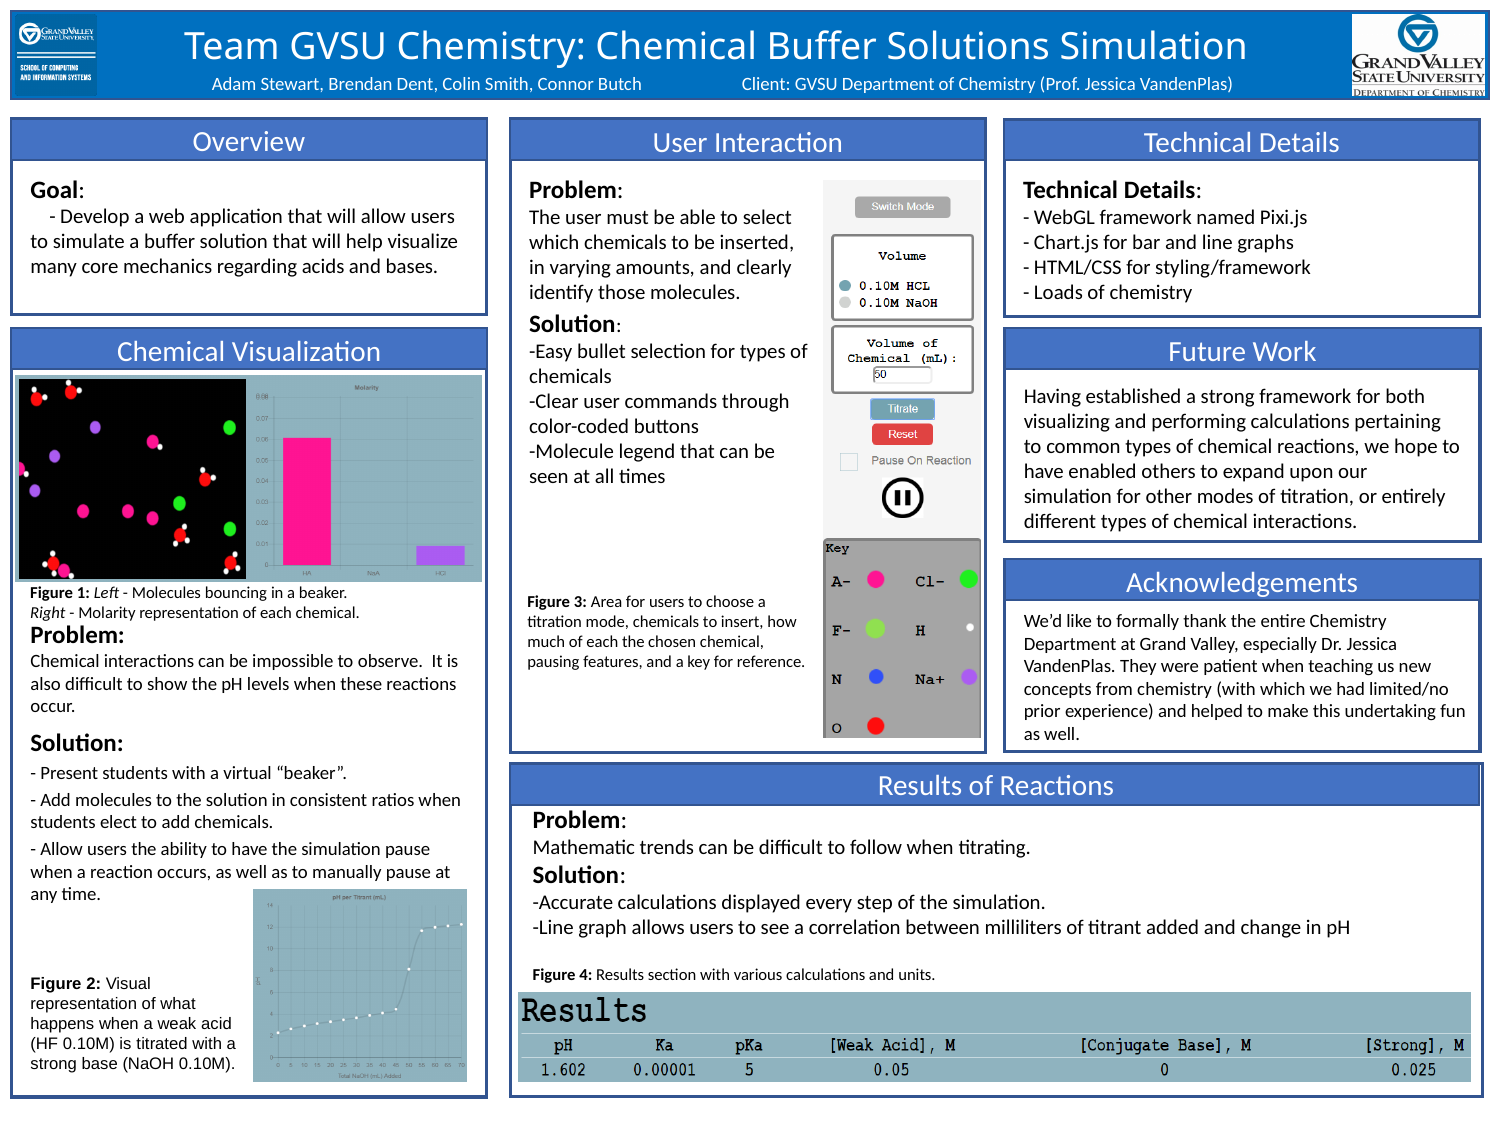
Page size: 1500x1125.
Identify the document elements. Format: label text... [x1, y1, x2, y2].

text_box Problem: The user must be able to select which chemicals to be inserted, in varying amounts, and clearly identify those molecules. Solution: -Easy bullet selection for types of chemicals -Clear user commands through color-coded buttons -Molecule legend that can be seen at all times [514, 166, 824, 520]
text_box Figure 3: Area for users to choose a titration mode, chemicals to insert, how much of each the chosen chemical, pausing features, and a key for reference. [512, 583, 823, 679]
text_box [10, 370, 488, 1098]
text_box Acknowledgements [1004, 555, 1481, 606]
text_box [1004, 375, 1481, 543]
text_box Results of Reactions [509, 758, 1483, 809]
text_box Chemical Visualization [11, 324, 487, 375]
text_box Technical Details [1004, 115, 1480, 166]
text_box Having established a strong framework for both visualizing and performing calculations pertaining to common types of chemical reactions, we hope to have enabled others to expand upon our simulation for other modes of titration, or entirely different types of chemical interactions. [1008, 375, 1475, 540]
picture [253, 889, 467, 1082]
text_box User Interaction [510, 115, 986, 166]
text_box Future Work [1004, 324, 1481, 375]
text_box Problem: Chemical interactions can be impossible to observe. It is also difficult to show the pH levels when these reactions occur. Solution: - Present students with a virtual “beaker”. - Add molecules to the solution in consistent ratios when students elect to add chemicals. - Allow users the ability to have the simulation pause when a reaction occurs, as well as to manually pause at any time. [15, 630, 482, 912]
text_box [10, 10, 1490, 100]
text_box Figure 1: Left - Molecules bouncing in a beaker. Right - Molarity representation of each chemical. [15, 574, 491, 630]
text_box Adam Stewart, Brendan Dent, Colin Smith, Connor Butch [192, 64, 661, 102]
text_box [1004, 606, 1008, 752]
text_box Team GVSU Chemistry: Chemical Buffer Solutions Simulation [125, 14, 1308, 75]
picture [1352, 14, 1485, 96]
picture [517, 992, 1471, 1083]
text_box Problem: Mathematic trends can be difficult to follow when titrating. Solution: -Accurate calculations displayed every step of the simulation. -Line graph allows users to see a correlation between milliliters of titrant added and change in pH Figure 4: Results section with various calculations and units. [518, 796, 1483, 1016]
text_box Figure 2: Visual representation of what happens when a weak acid (HF 0.10M) is titrated with a strong base (NaOH 0.10M). [15, 965, 253, 1081]
text_box Overview [11, 115, 487, 166]
text_box [509, 763, 1484, 1098]
text_box [509, 161, 987, 754]
text_box Goal: - Develop a web application that will allow users to simulate a buffer solution that will help visualize many core mechanics regarding acids and bases. [15, 165, 482, 286]
text_box Technical Details: - WebGL framework named Pixi.js - Chart.js for bar and line graphs - HTML/CSS for styling/framework - Loads of chemistry [1008, 166, 1475, 312]
text_box We’d like to formally thank the entire Chemistry Department at Grand Valley, especially Dr. Jessica VandenPlas. They were patient when teaching us new concepts from chemistry (with which we had limited/no prior experience) and helped to make this undertaking fun as well. [1008, 601, 1481, 752]
picture [15, 375, 482, 582]
text_box Client: GVSU Department of Chemistry (Prof. Jessica VandenPlas) [716, 64, 1258, 102]
picture [823, 180, 981, 739]
picture [15, 14, 97, 96]
text_box [1003, 161, 1481, 317]
text_box [10, 161, 488, 316]
picture [1404, 30, 1433, 48]
